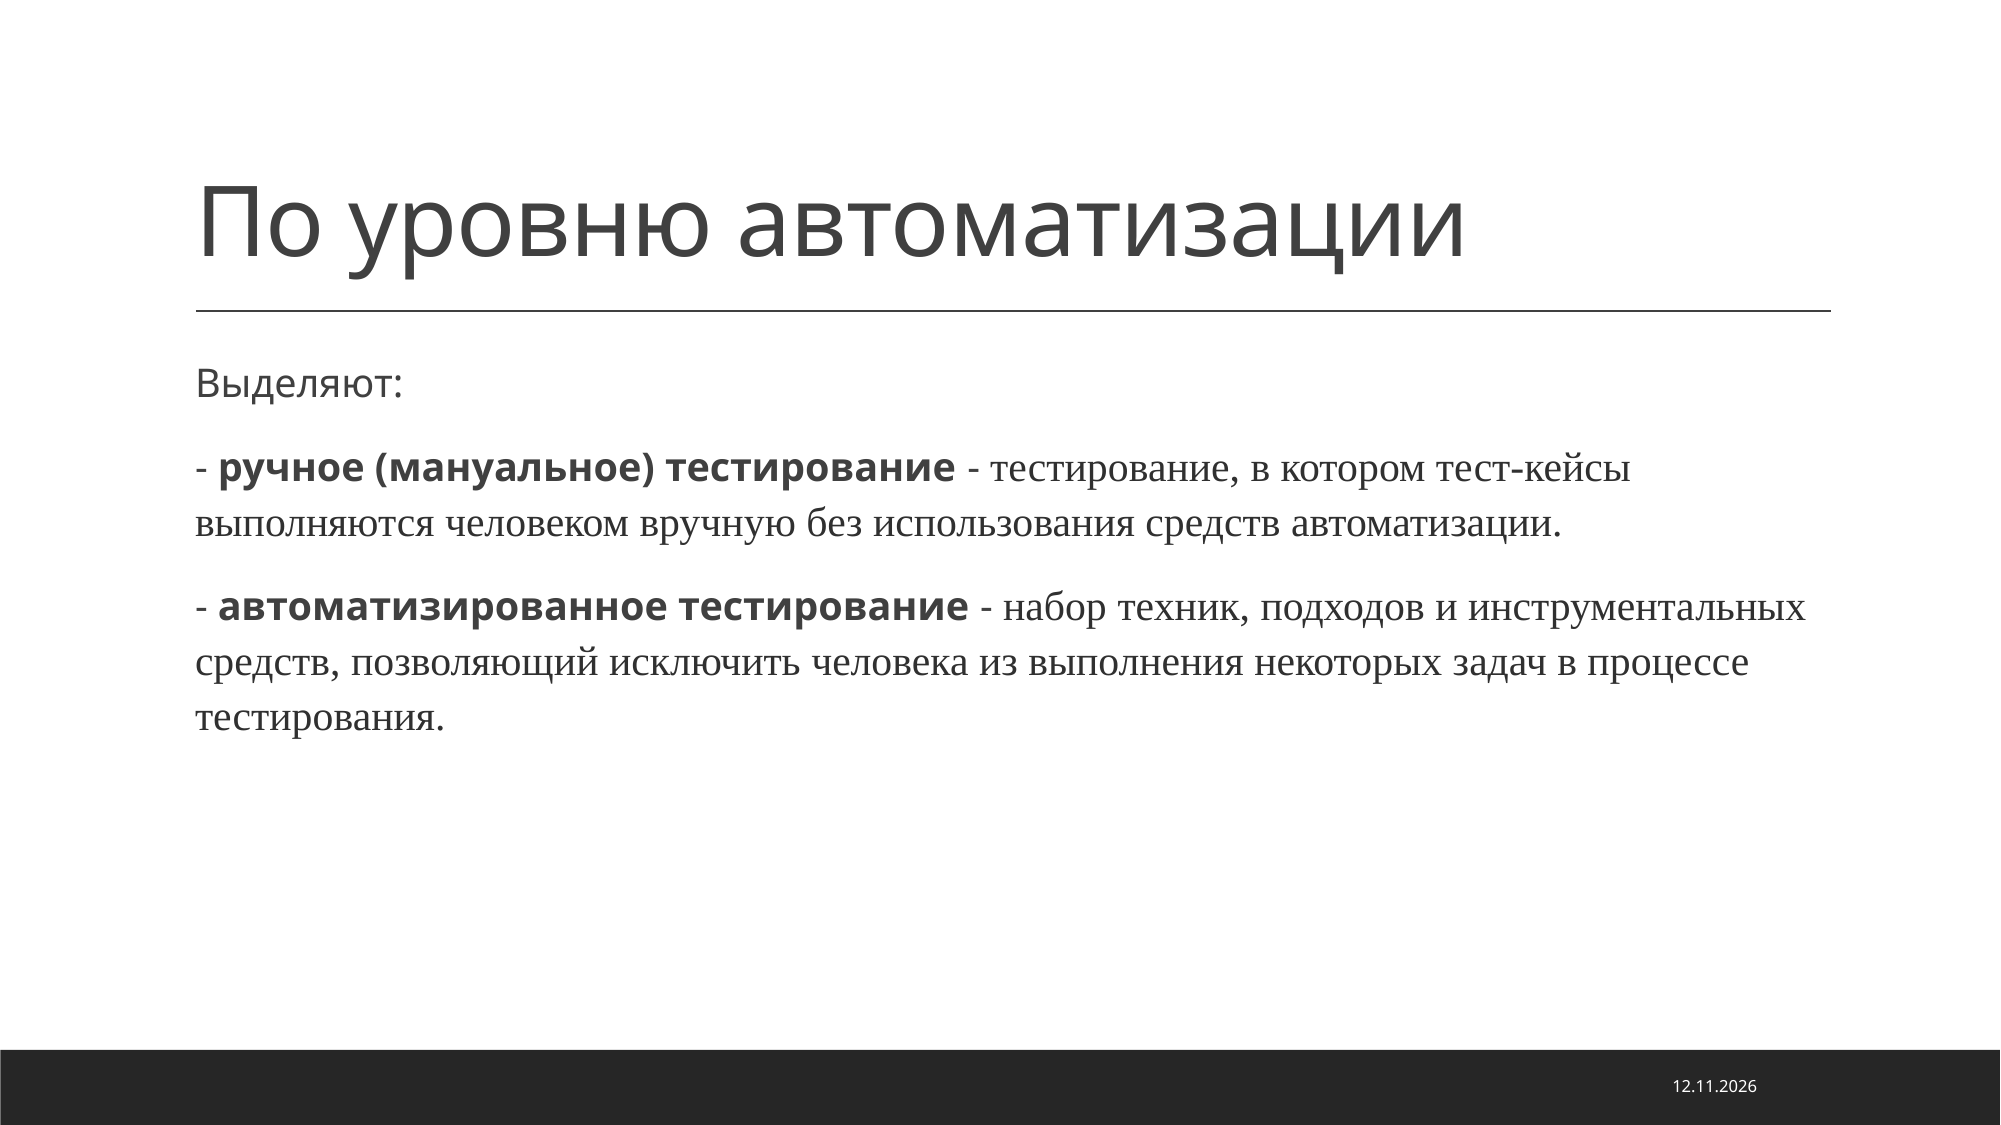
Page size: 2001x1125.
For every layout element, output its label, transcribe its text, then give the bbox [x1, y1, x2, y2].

title По уровню автоматизации [180, 47, 1830, 285]
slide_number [1348, 1057, 1773, 1118]
list Выделяют: - ручное (мануальное) тестирование - тестирование, в котором тест-кейсы выполняются человеком вручную без использования средств автоматизации. - автоматизированное тестирование - набор техник, подходов и инструментальных средств, позволяющий исключить человека из выполнения некоторых задач в процессе тестирования. [180, 345, 1830, 963]
